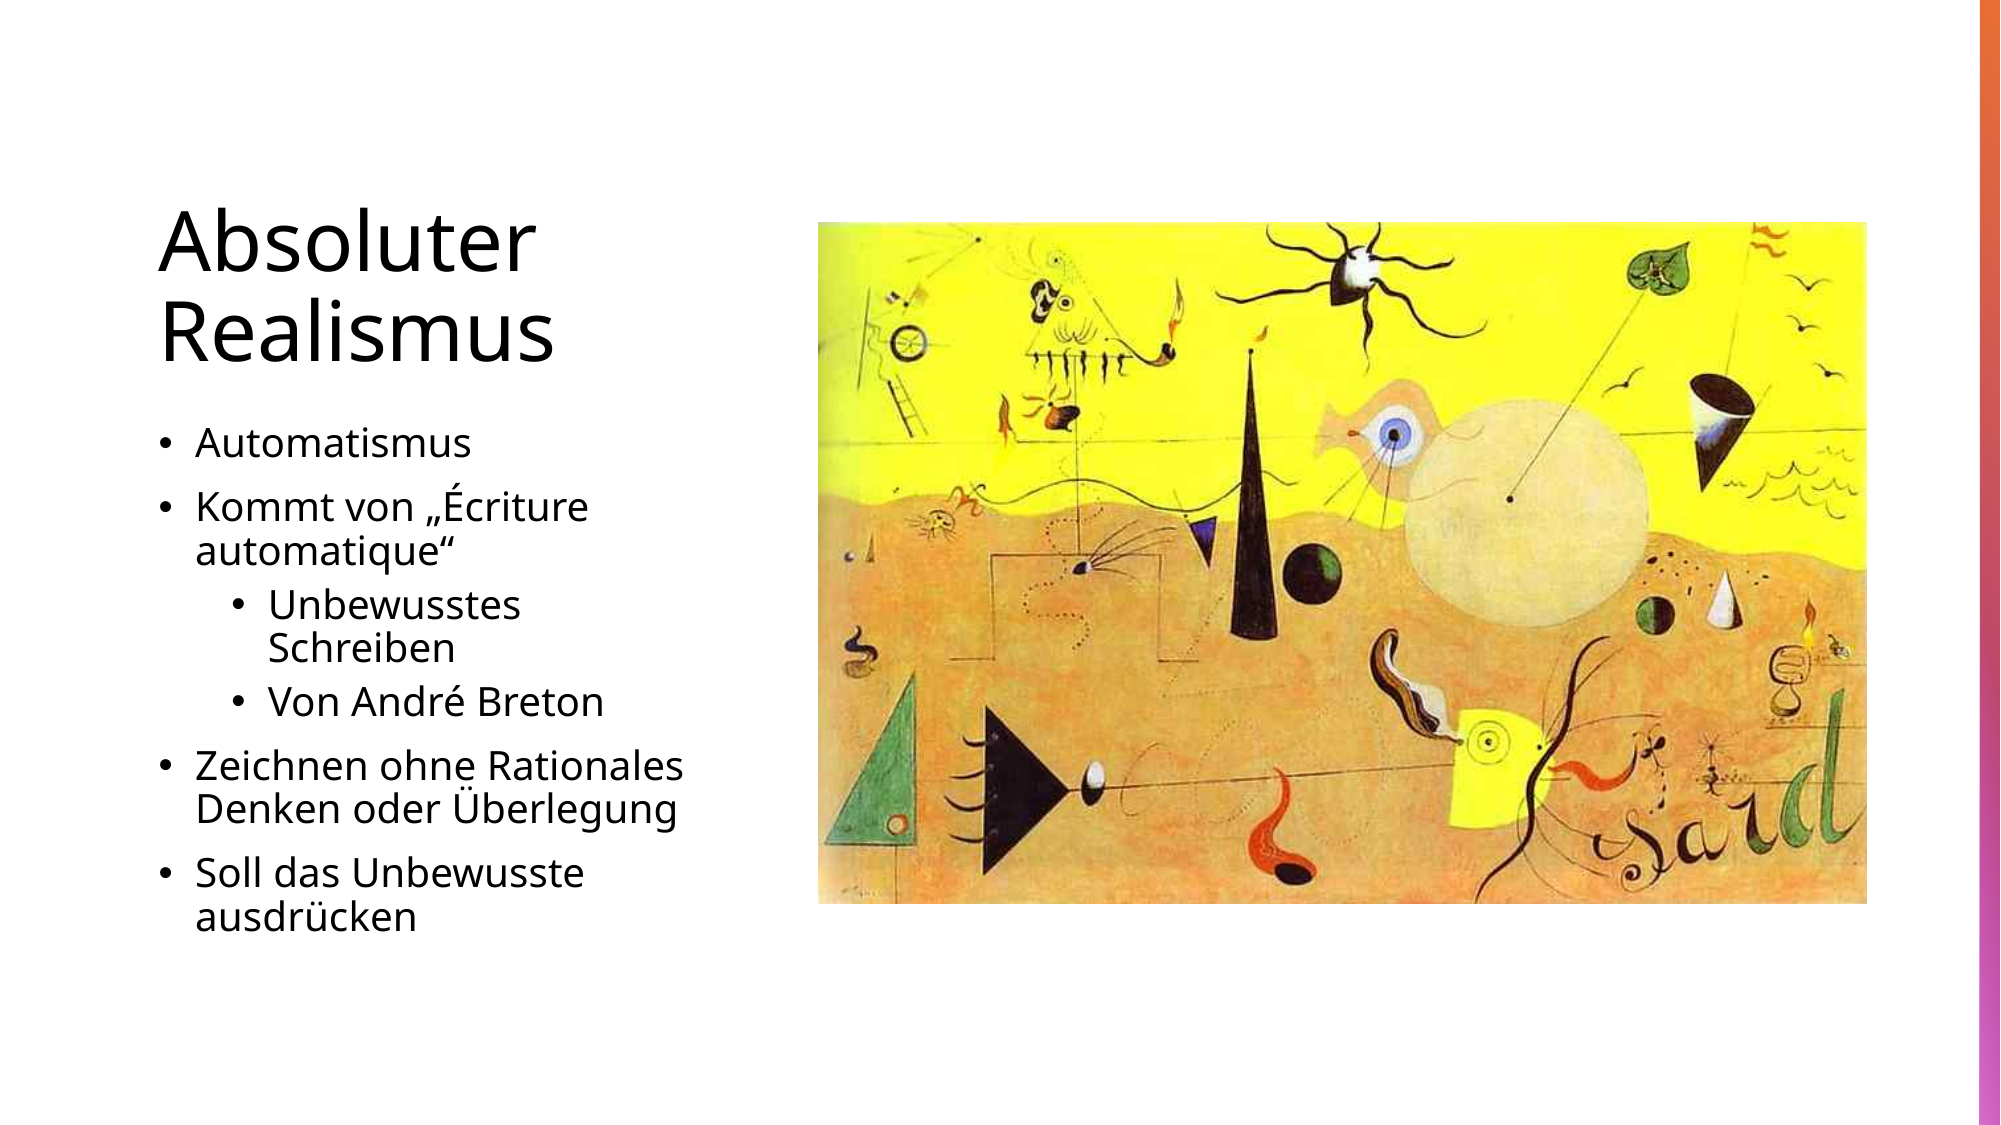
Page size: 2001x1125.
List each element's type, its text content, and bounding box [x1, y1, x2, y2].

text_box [1979, 0, 2000, 1125]
picture [817, 222, 1867, 905]
list Automatismus Kommt von „Écriture automatique“ Unbewusstes Schreiben Von André Breton Zeichnen ohne Rationales Denken oder Überlegung Soll das Unbewusste ausdrücken [143, 415, 711, 982]
title Absoluter Realismus [143, 121, 711, 387]
